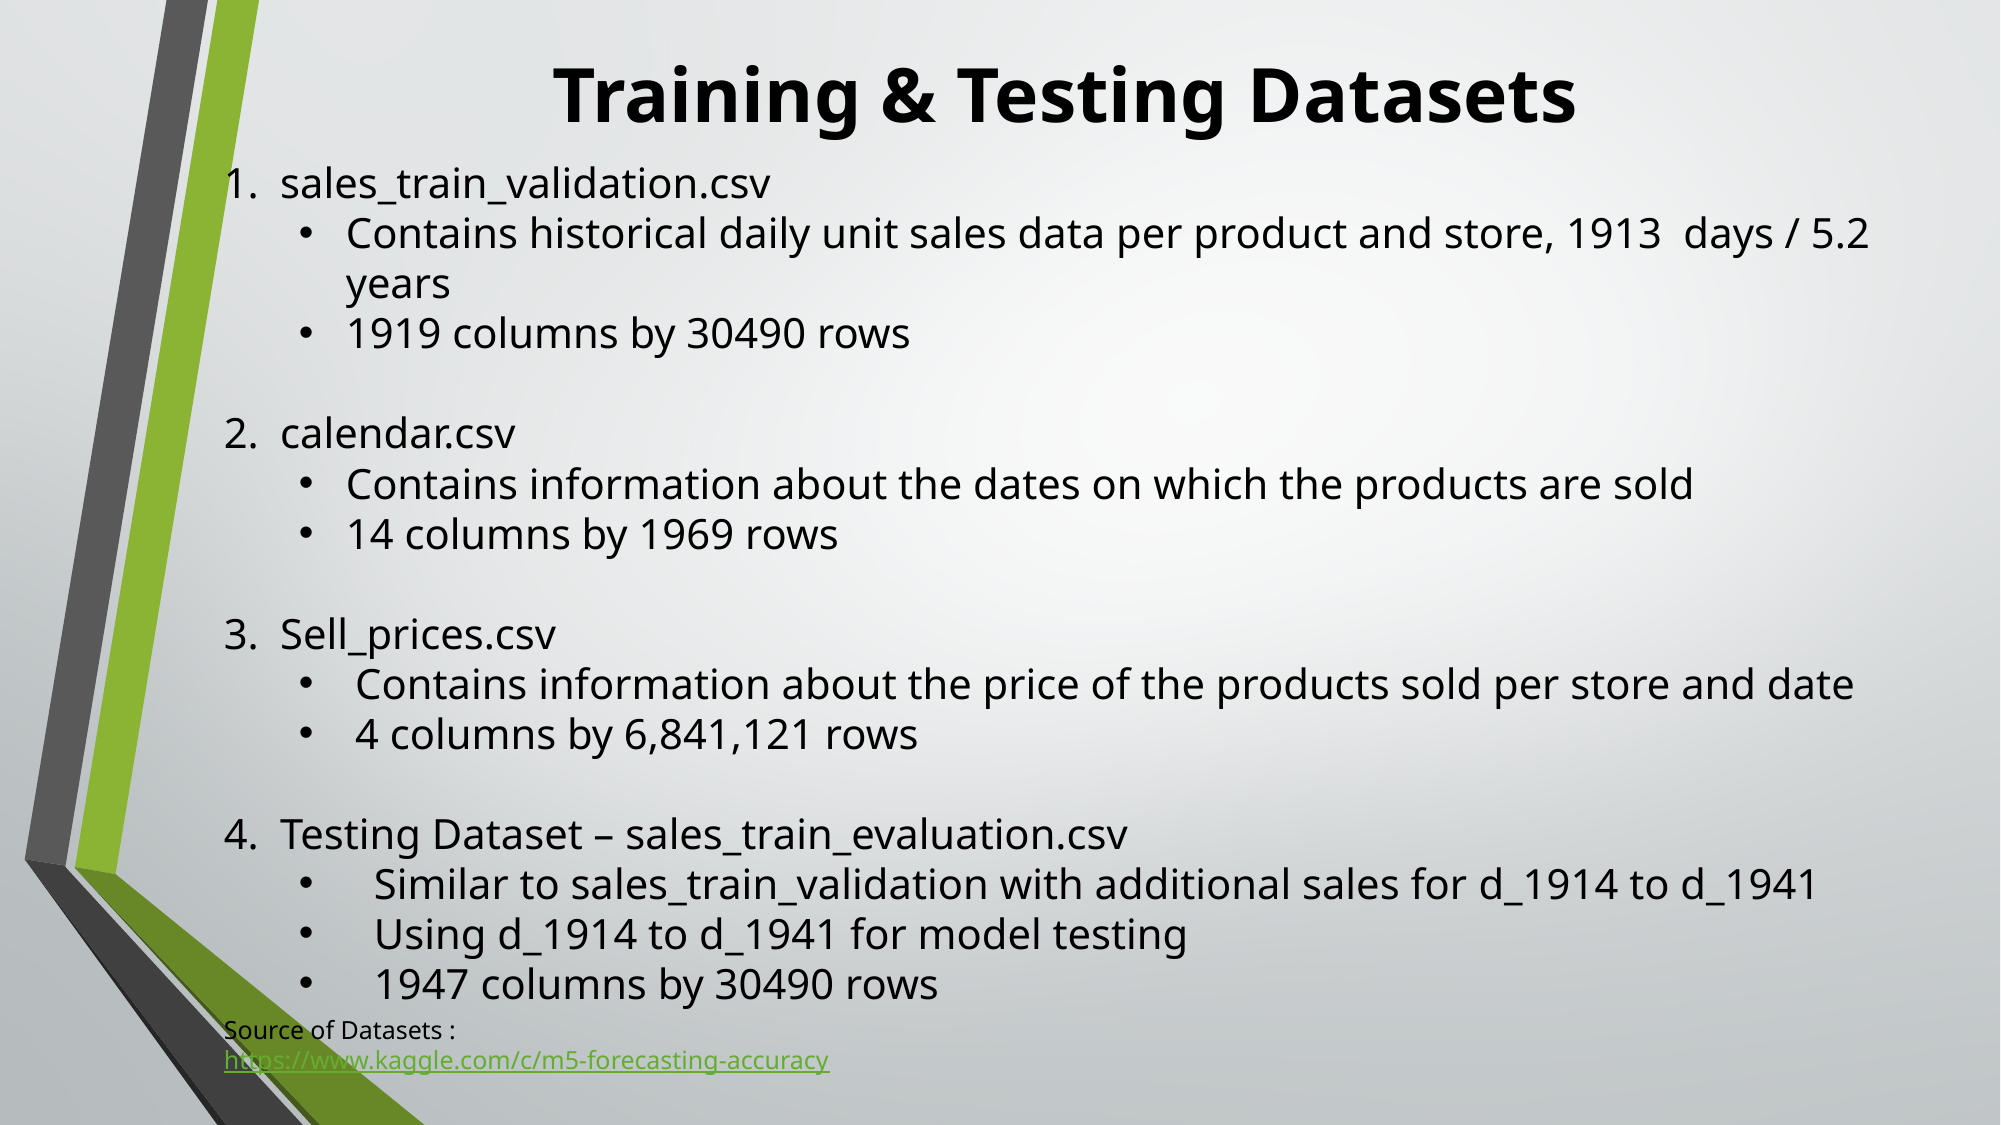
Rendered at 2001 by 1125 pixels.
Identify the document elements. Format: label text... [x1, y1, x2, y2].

title Training & Testing Datasets [243, 35, 1887, 149]
text_box Source of Datasets : https://www.kaggle.com/c/m5-forecasting-accuracy [209, 1007, 1064, 1086]
text_box sales_train_validation.csv Contains historical daily unit sales data per product and store, 1913 days / 5.2 years 1919 columns by 30490 rows calendar.csv Contains information about the dates on which the products are sold 14 columns by 1969 rows Sell_prices.csv Contains information about the price of the products sold per store and date 4 columns by 6,841,121 rows Testing Dataset – sales_train_evaluation.csv Similar to sales_train_validation with additional sales for d_1914 to d_1941 Using d_1914 to d_1941 for model testing 1947 columns by 30490 rows [209, 149, 1939, 1015]
